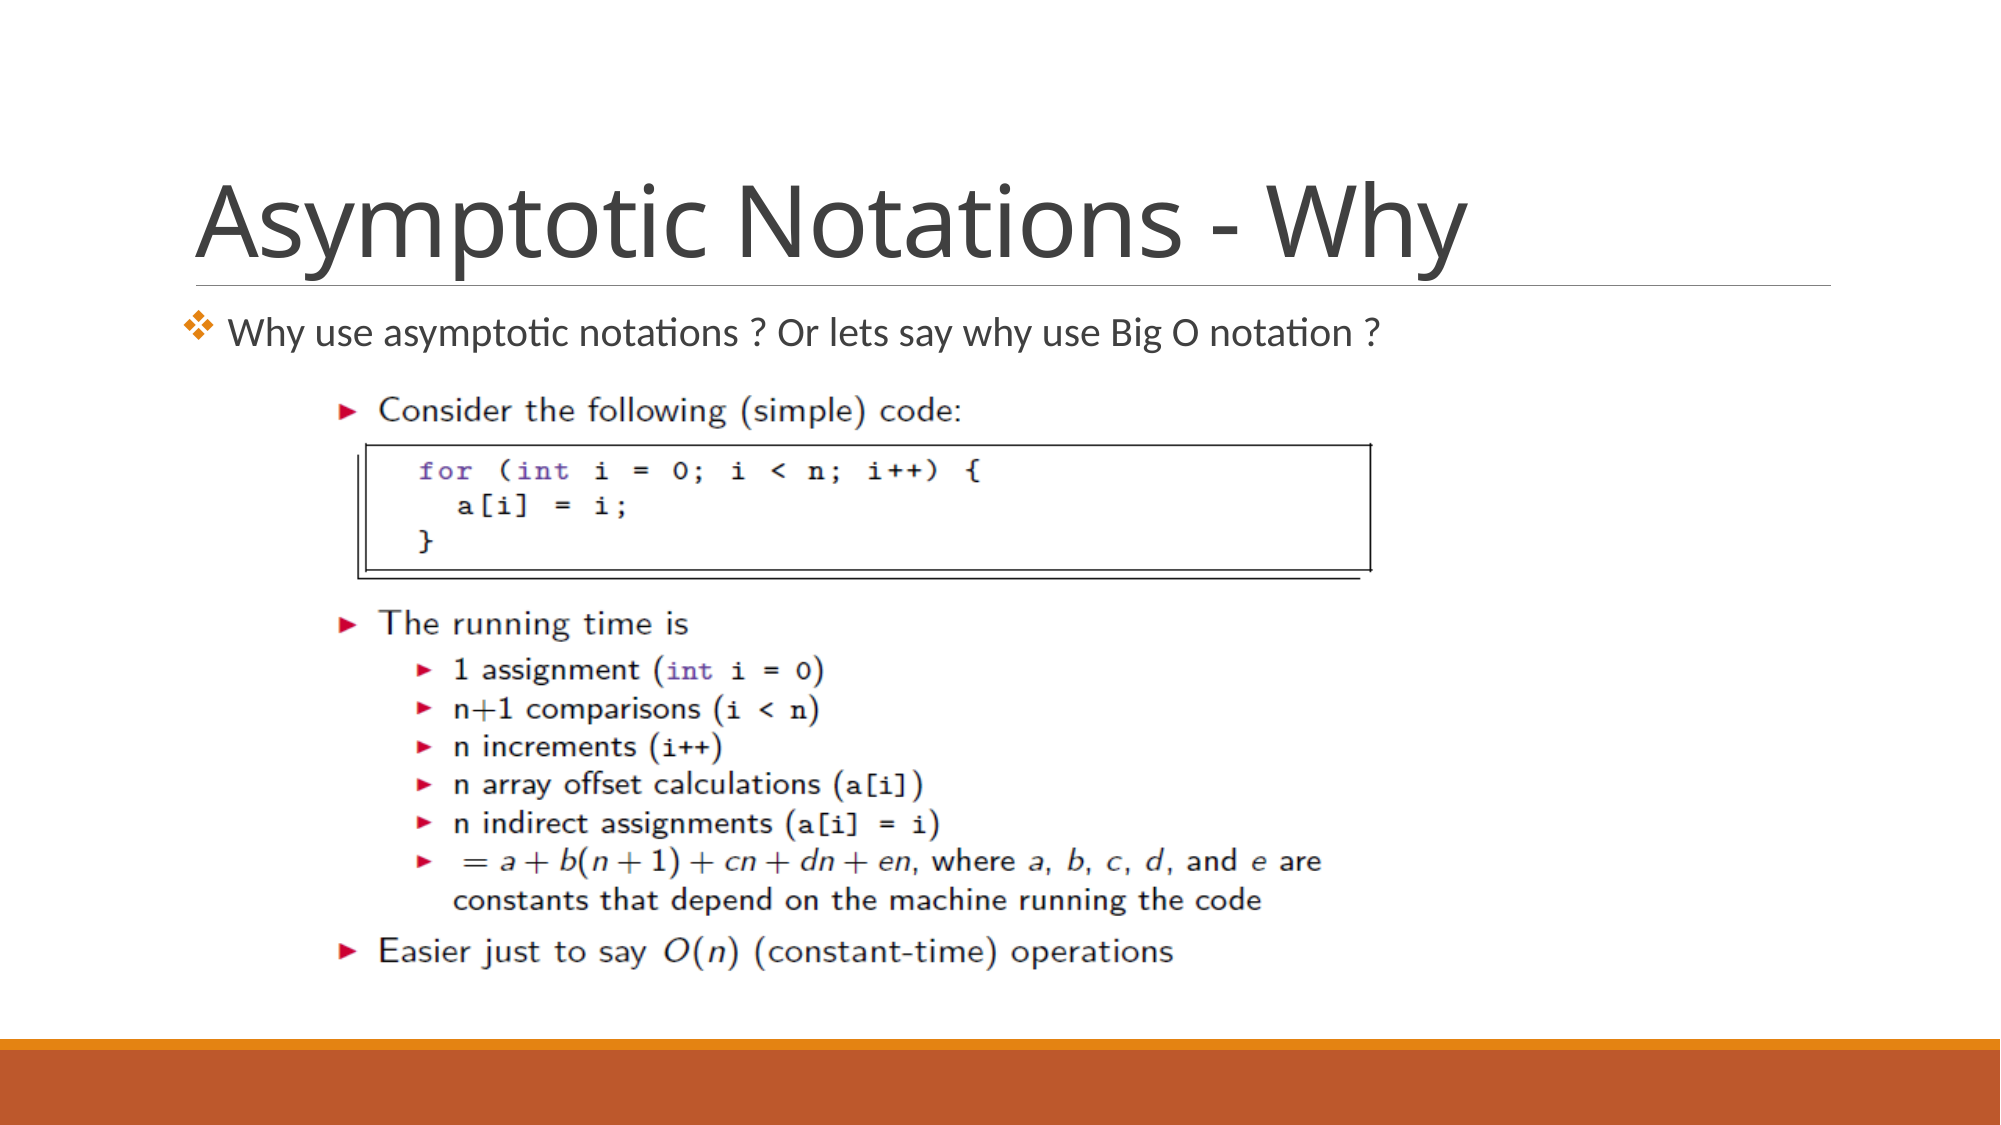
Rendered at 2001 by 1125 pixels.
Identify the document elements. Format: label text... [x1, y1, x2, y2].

picture [306, 365, 1409, 1016]
title Asymptotic Notations - Why [180, 47, 1830, 285]
list Why use asymptotic notations ? Or lets say why use Big O notation ? [180, 302, 1830, 963]
